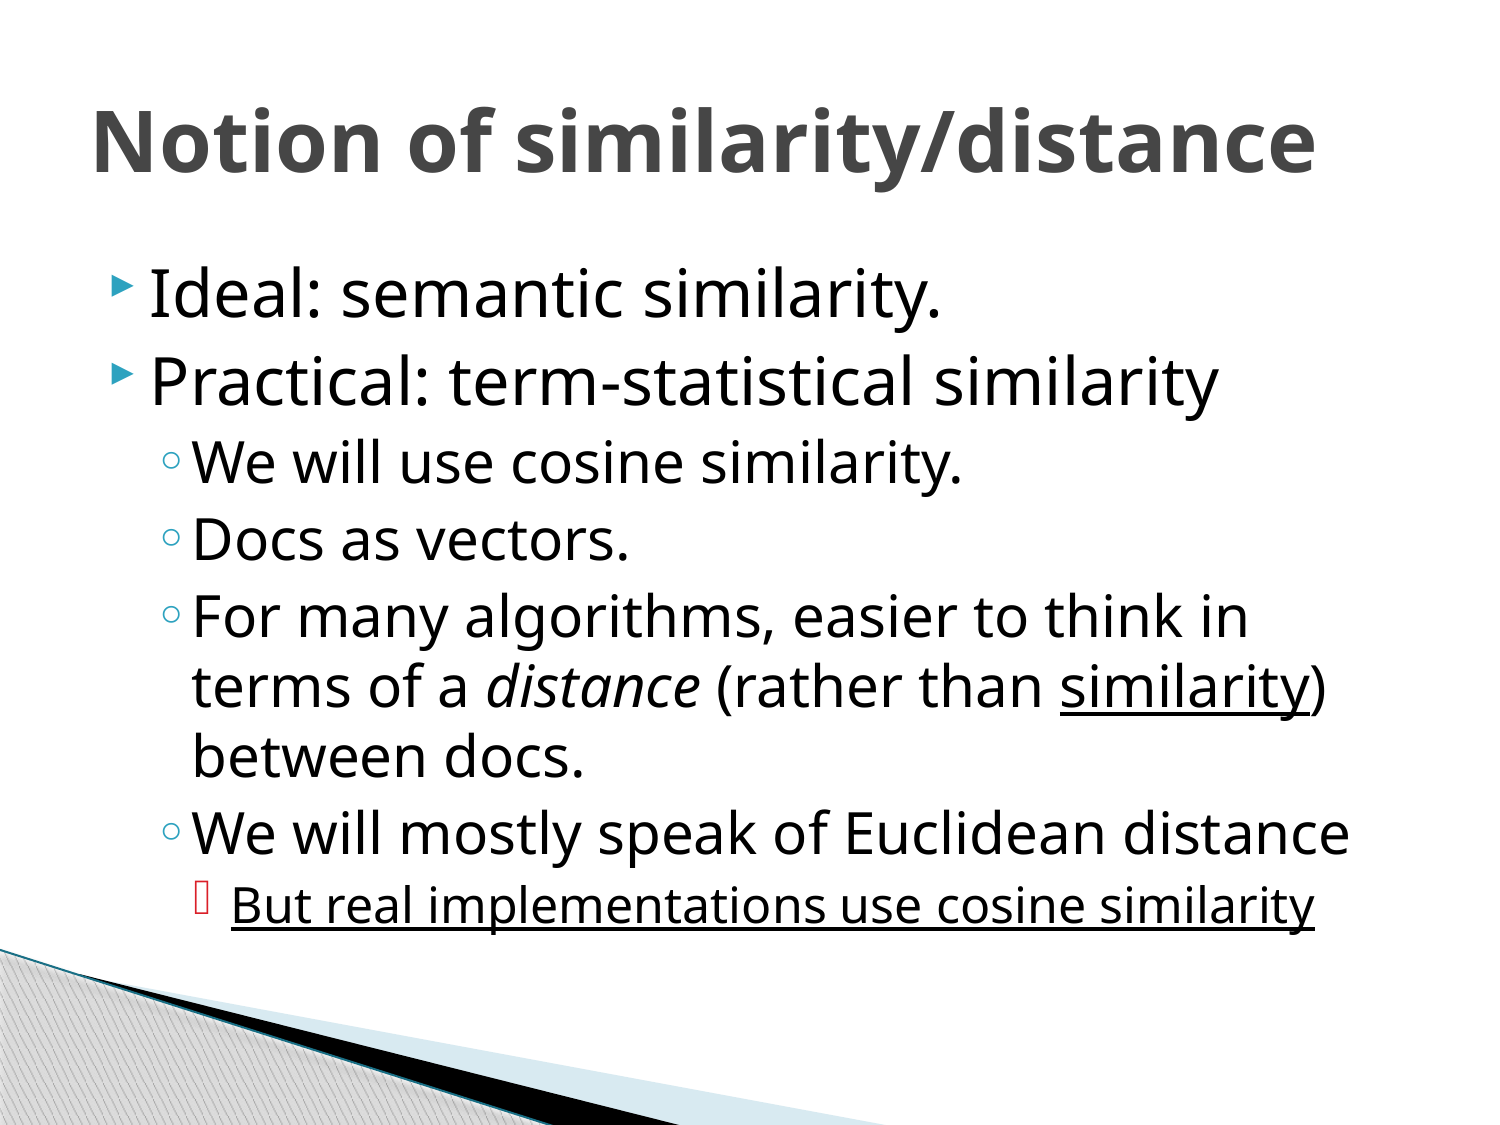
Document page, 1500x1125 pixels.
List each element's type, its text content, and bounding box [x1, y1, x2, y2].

title Notion of similarity/distance [75, 45, 1425, 233]
list Ideal: semantic similarity. Practical: term-statistical similarity We will use cosine similarity. Docs as vectors. For many algorithms, easier to think in terms of a distance (rather than similarity) between docs. We will mostly speak of Euclidean distance But real implementations use cosine similarity [75, 242, 1425, 986]
